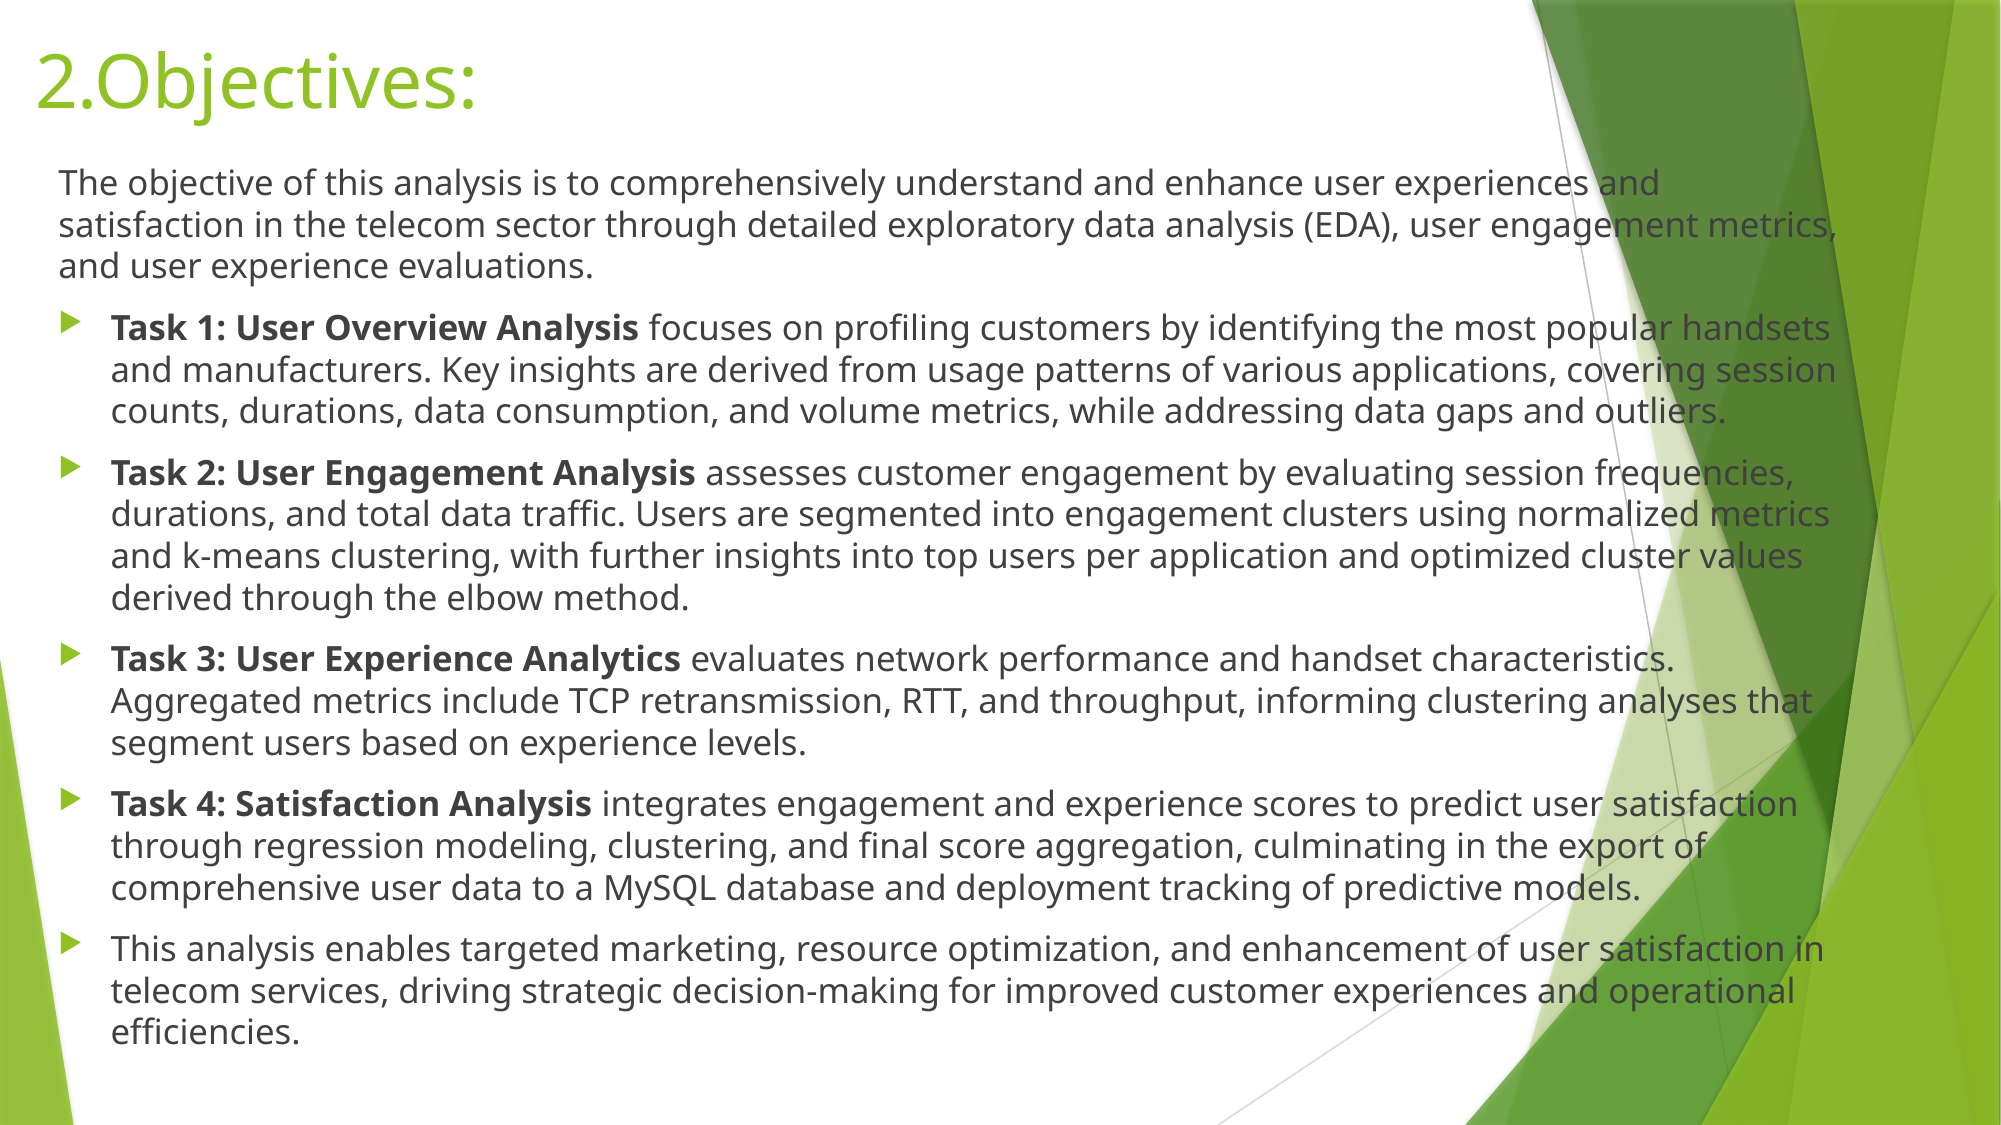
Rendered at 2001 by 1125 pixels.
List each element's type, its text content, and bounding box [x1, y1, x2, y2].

list The objective of this analysis is to comprehensively understand and enhance user experiences and satisfaction in the telecom sector through detailed exploratory data analysis (EDA), user engagement metrics, and user experience evaluations. Task 1: User Overview Analysis focuses on profiling customers by identifying the most popular handsets and manufacturers. Key insights are derived from usage patterns of various applications, covering session counts, durations, data consumption, and volume metrics, while addressing data gaps and outliers. Task 2: User Engagement Analysis assesses customer engagement by evaluating session frequencies, durations, and total data traffic. Users are segmented into engagement clusters using normalized metrics and k-means clustering, with further insights into top users per application and optimized cluster values derived through the elbow method. Task 3: User Experience Analytics evaluates network performance and handset characteristics. Aggregated metrics include TCP retransmission, RTT, and throughput, informing clustering analyses that segment users based on experience levels. Task 4: Satisfaction Analysis integrates engagement and experience scores to predict user satisfaction through regression modeling, clustering, and final score aggregation, culminating in the export of comprehensive user data to a MySQL database and deployment tracking of predictive models. This analysis enables targeted marketing, resource optimization, and enhancement of user satisfaction in telecom services, driving strategic decision-making for improved customer experiences and operational efficiencies. [43, 153, 1872, 1088]
title 2.Objectives: [19, 25, 1431, 243]
